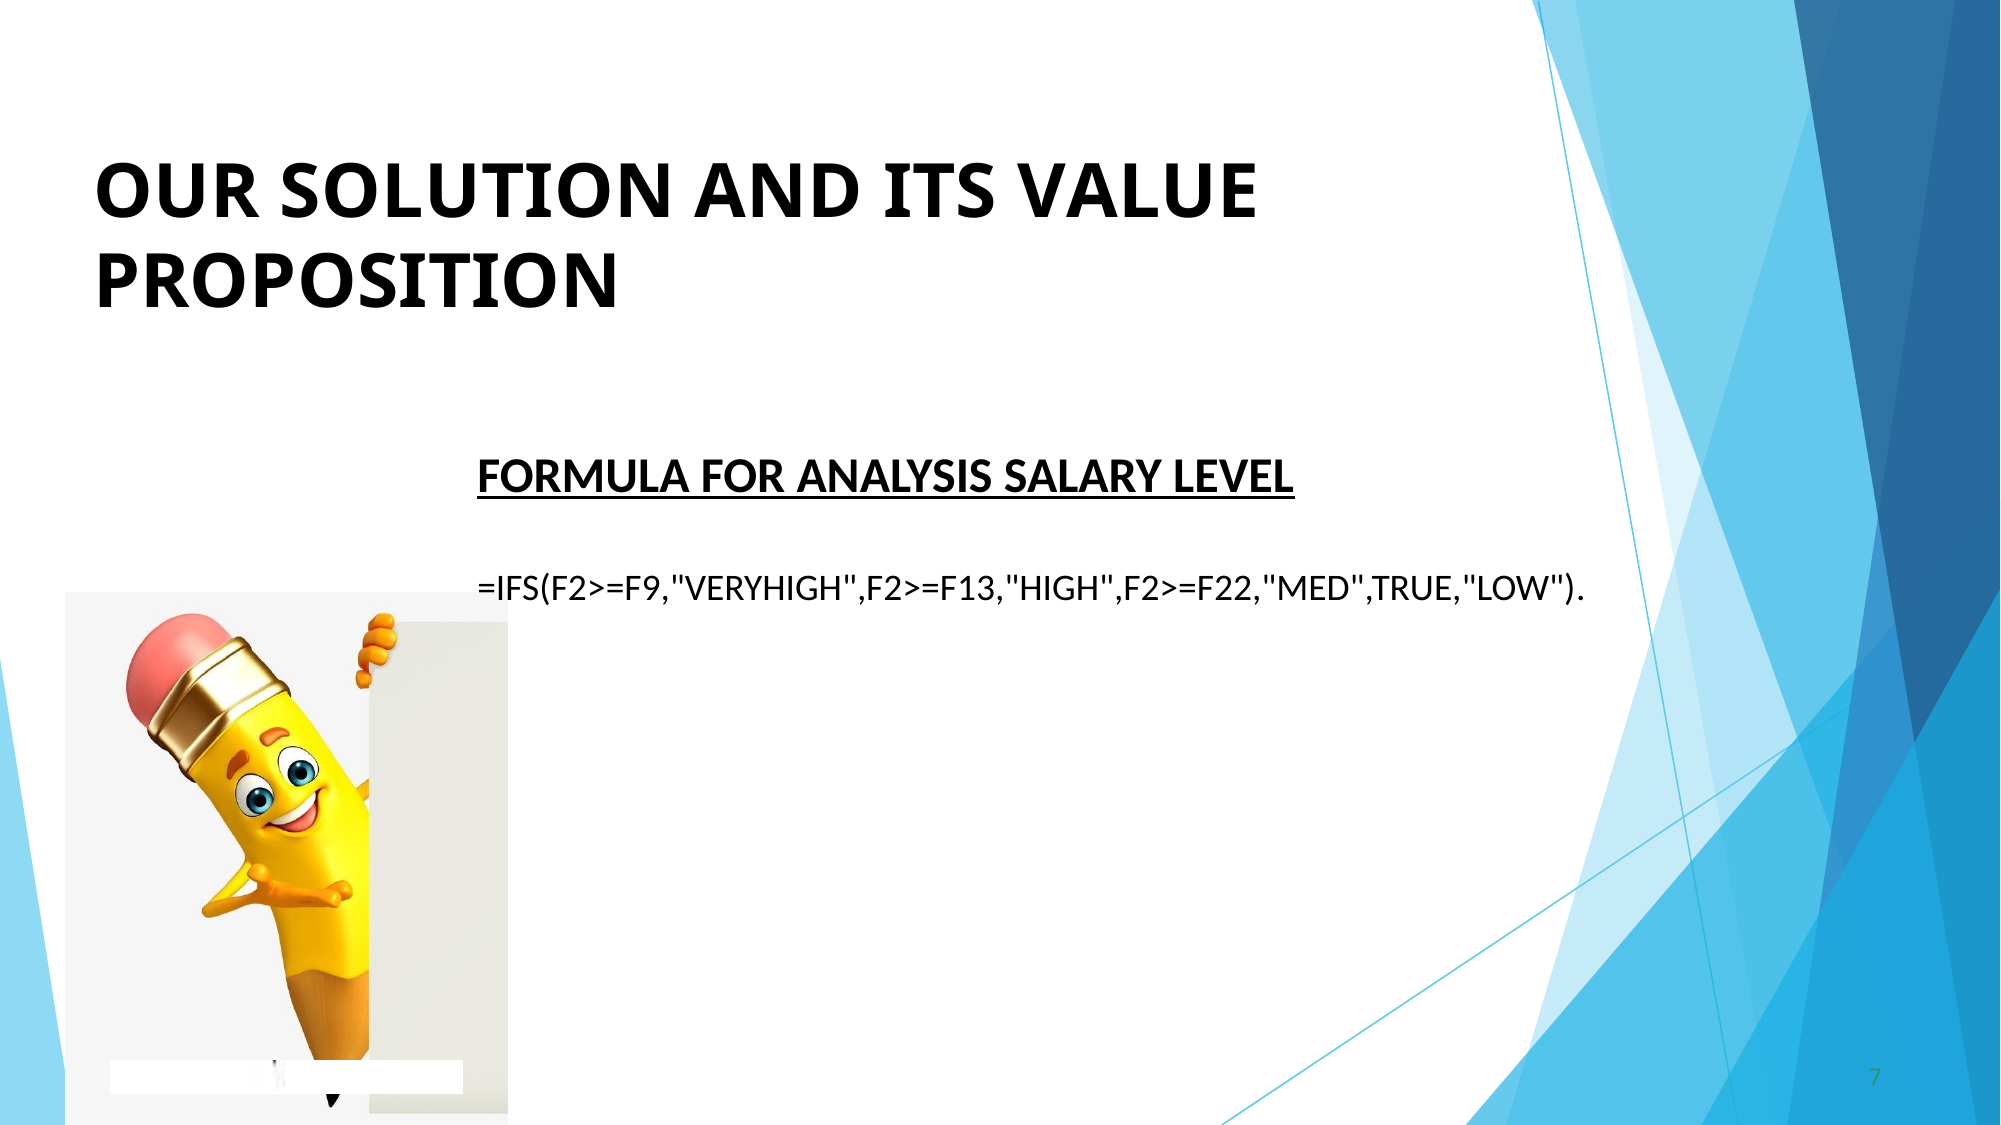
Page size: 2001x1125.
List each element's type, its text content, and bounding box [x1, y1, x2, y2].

picture [65, 591, 508, 1125]
text_box FORMULA FOR ANALYSIS SALARY LEVEL =IFS(F2>=F9,"VERYHIGH",F2>=F13,"HIGH",F2>=F22,"MED",TRUE,"LOW"). [462, 435, 1625, 615]
title OUR SOLUTION AND ITS VALUE PROPOSITION [91, 140, 1694, 331]
slide_number 7 [1862, 1061, 1888, 1125]
